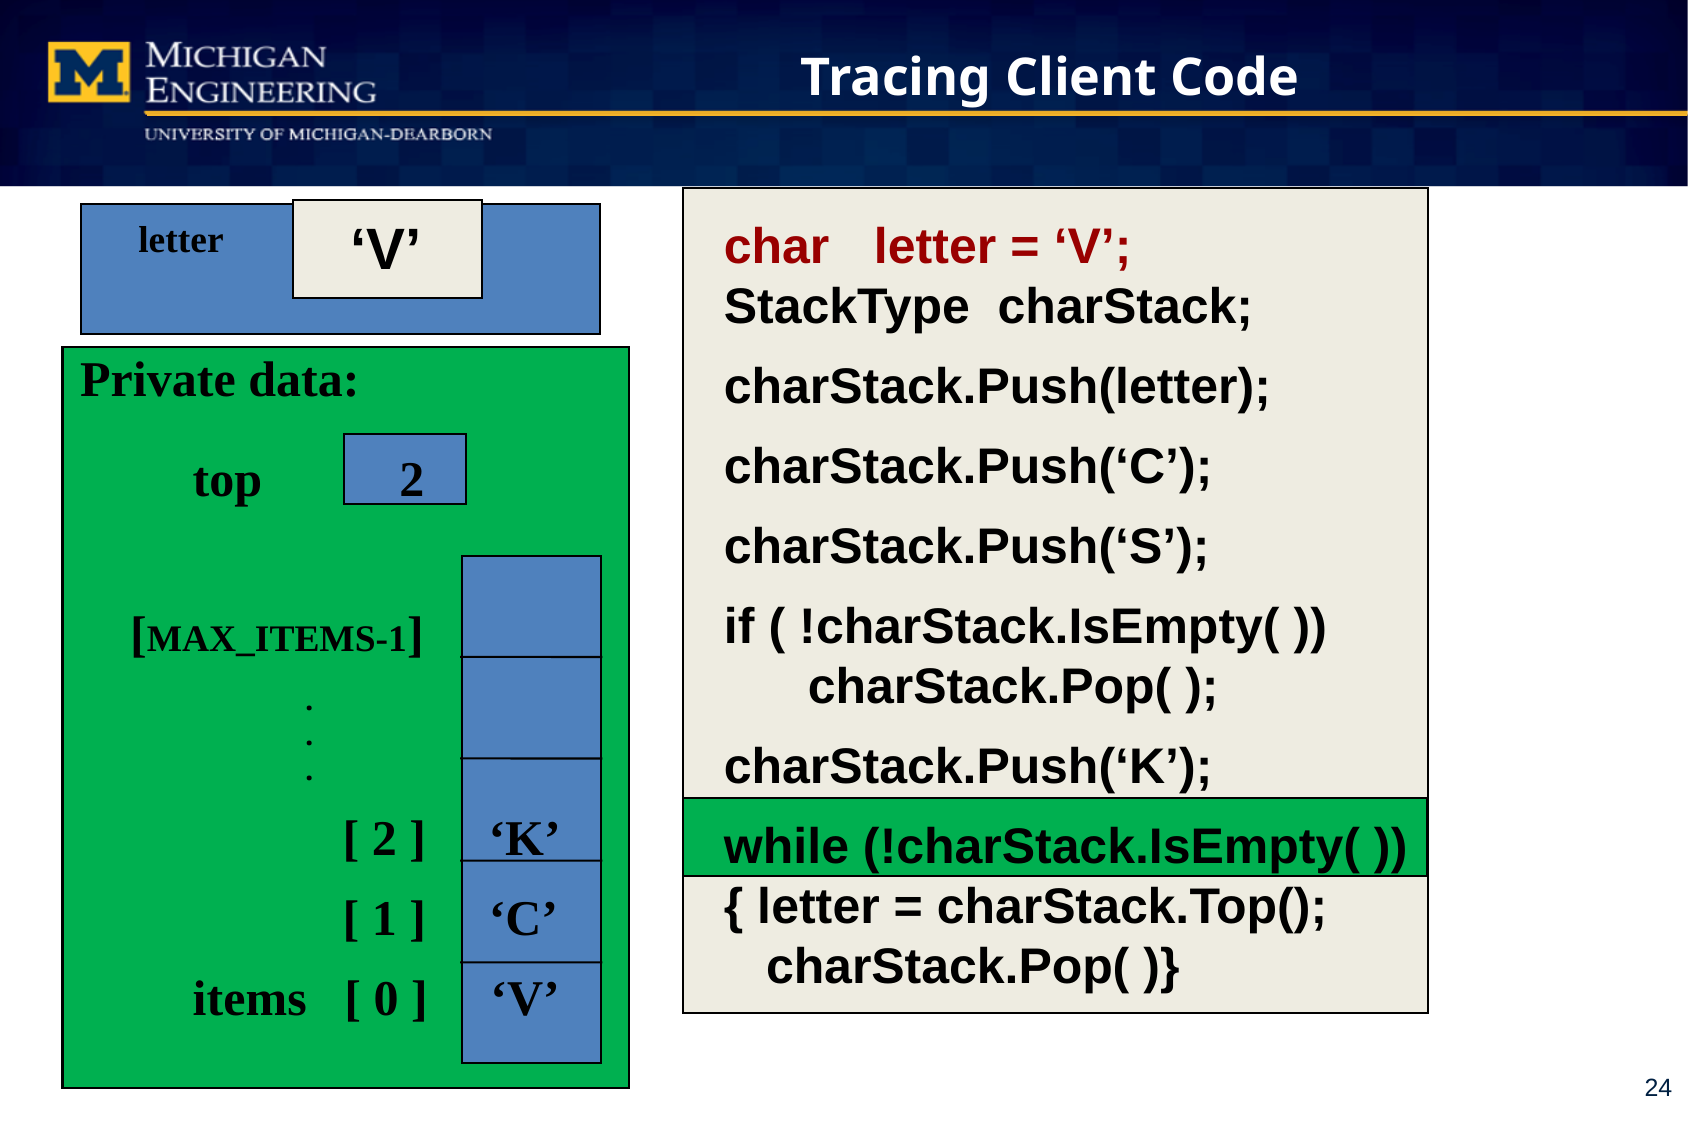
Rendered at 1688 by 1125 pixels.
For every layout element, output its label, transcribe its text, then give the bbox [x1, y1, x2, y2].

text_box [683, 188, 1428, 797]
text_box [80, 203, 600, 334]
title Tracing Client Code [432, 36, 1669, 133]
text_box char letter = ‘V’; StackType charStack; charStack.Push(letter); charStack.Push(‘C’); charStack.Push(‘S’); if ( !charStack.IsEmpty( )) charStack.Pop( ); charStack.Push(‘K’); while (!charStack.IsEmpty( )) { letter = charStack.Top(); charStack.Pop( )} [708, 206, 1446, 1002]
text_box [459, 555, 603, 1064]
text_box [683, 876, 1428, 1014]
text_box letter [123, 207, 240, 268]
picture [0, 0, 1688, 1125]
text_box ‘V’ [335, 203, 437, 289]
text_box Private data: top 2 [MAX_ITEMS-1] . . . [ 2 ] ‘K’ [ 1 ] ‘C’ items [ 0 ] ‘V’ [65, 338, 600, 1034]
text_box [62, 346, 629, 1089]
slide_number 24 [1293, 1046, 1688, 1125]
text_box [682, 797, 708, 876]
text_box [292, 199, 482, 299]
